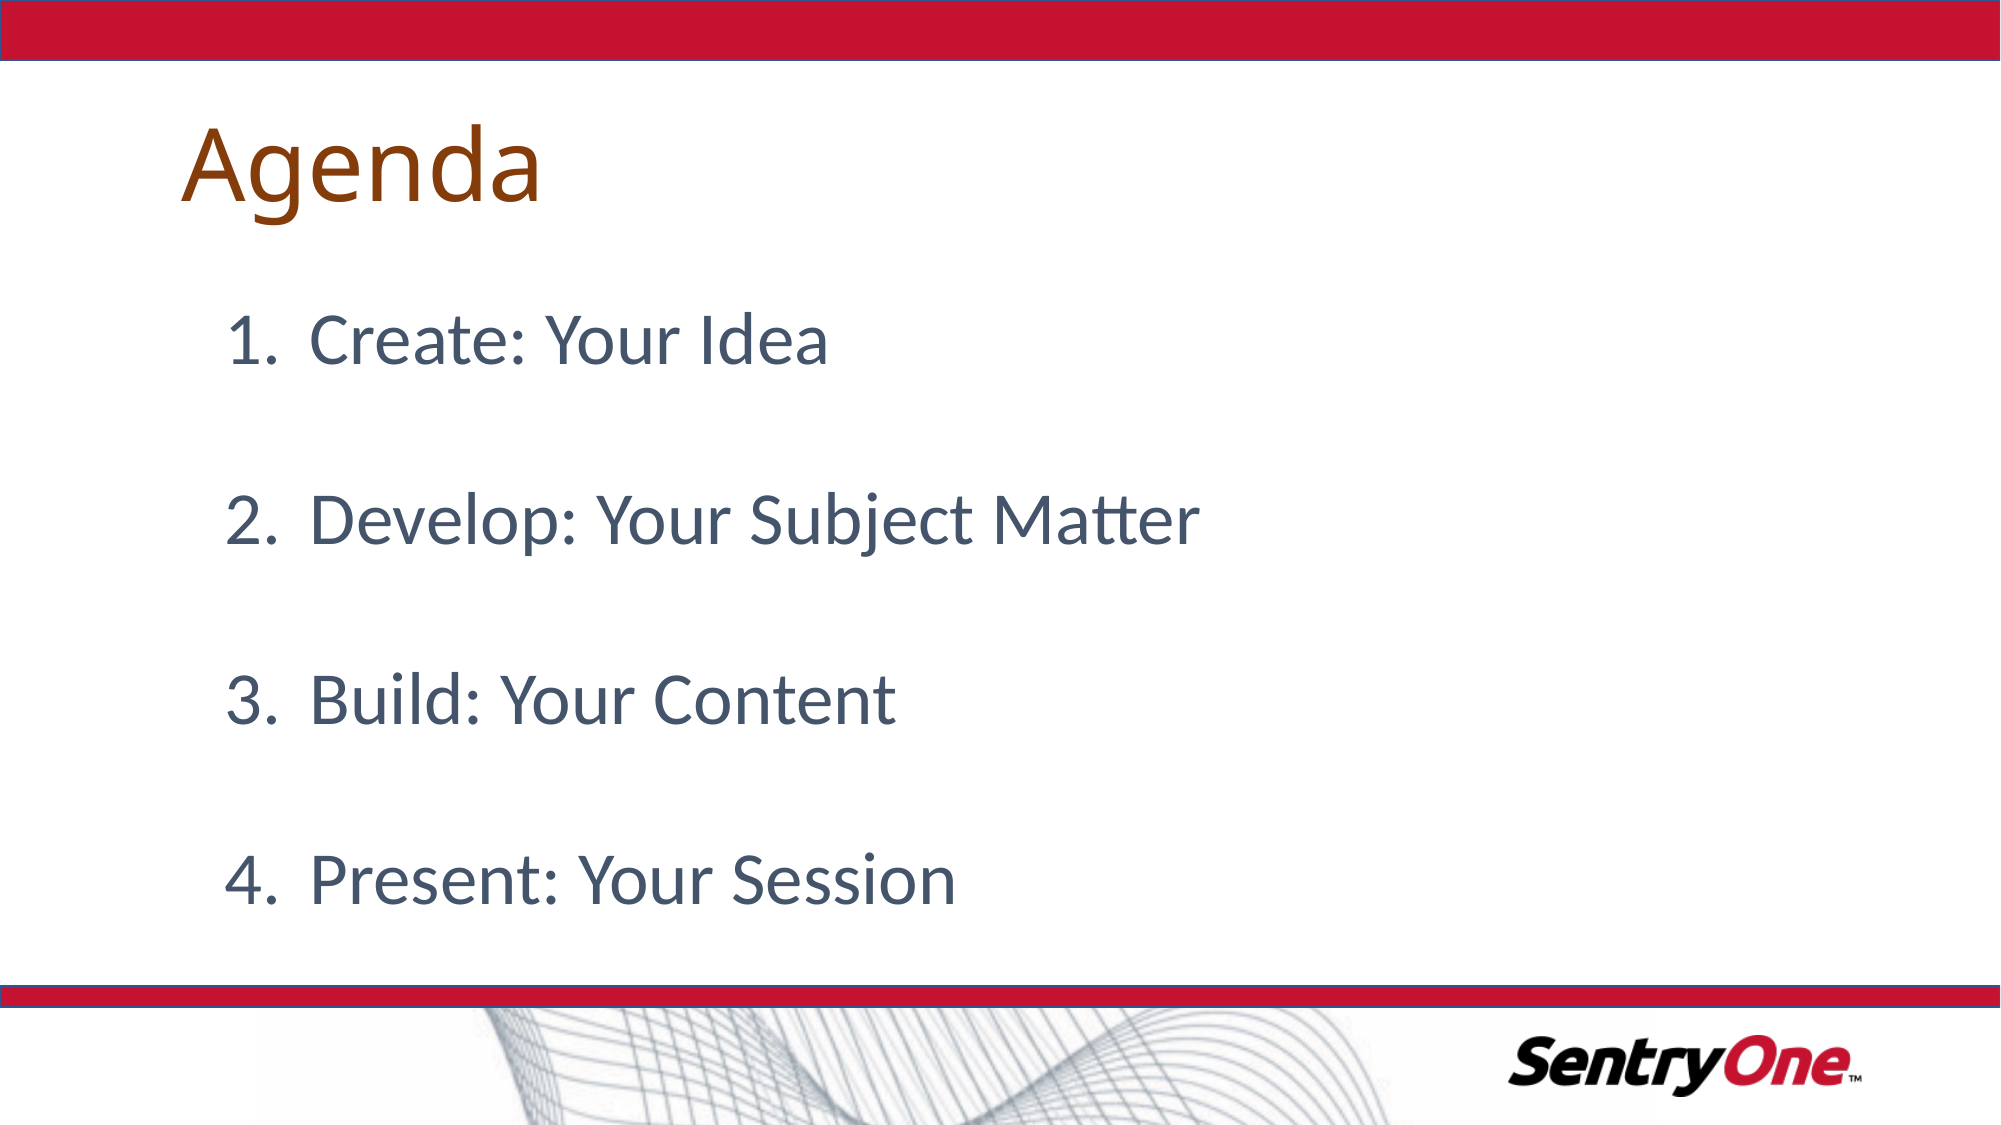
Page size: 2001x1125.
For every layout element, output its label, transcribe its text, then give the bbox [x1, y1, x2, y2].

text_box Create: Your Idea Develop: Your Subject Matter Build: Your Content Present: Your Session [181, 282, 1819, 1093]
picture [255, 1035, 1863, 1125]
title Agenda [181, 113, 1850, 224]
